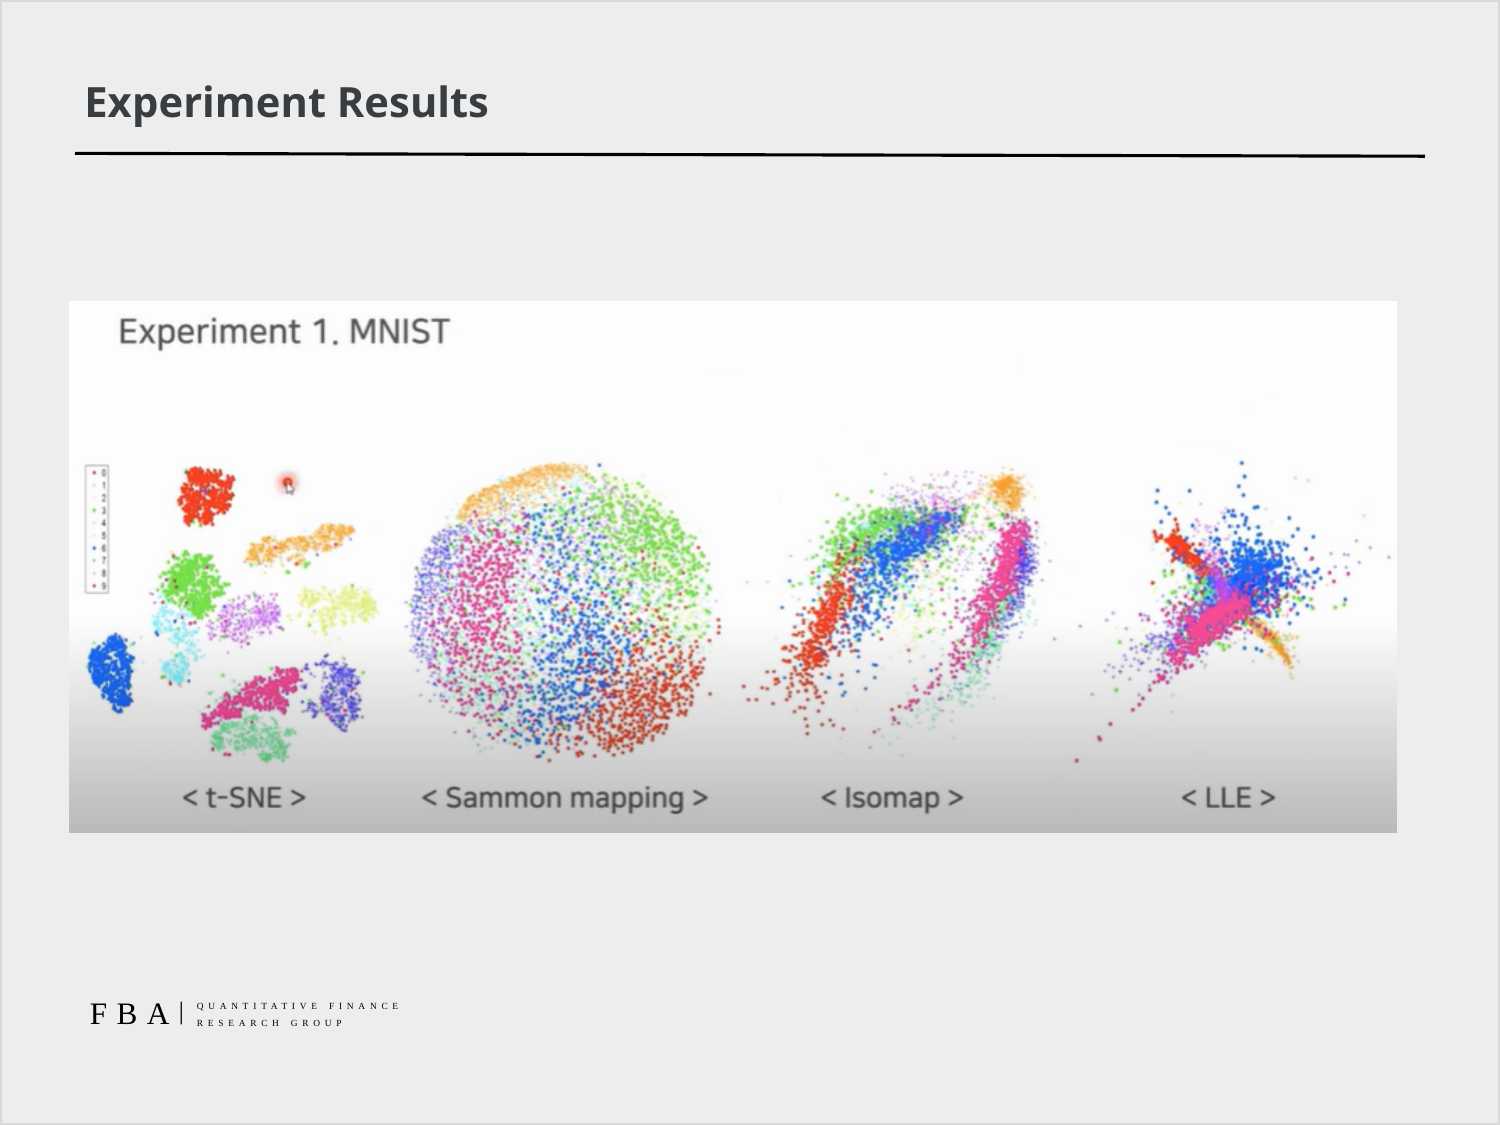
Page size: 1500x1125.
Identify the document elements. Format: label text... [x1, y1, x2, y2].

title Experiment Results [69, 73, 1397, 144]
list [69, 301, 1397, 834]
